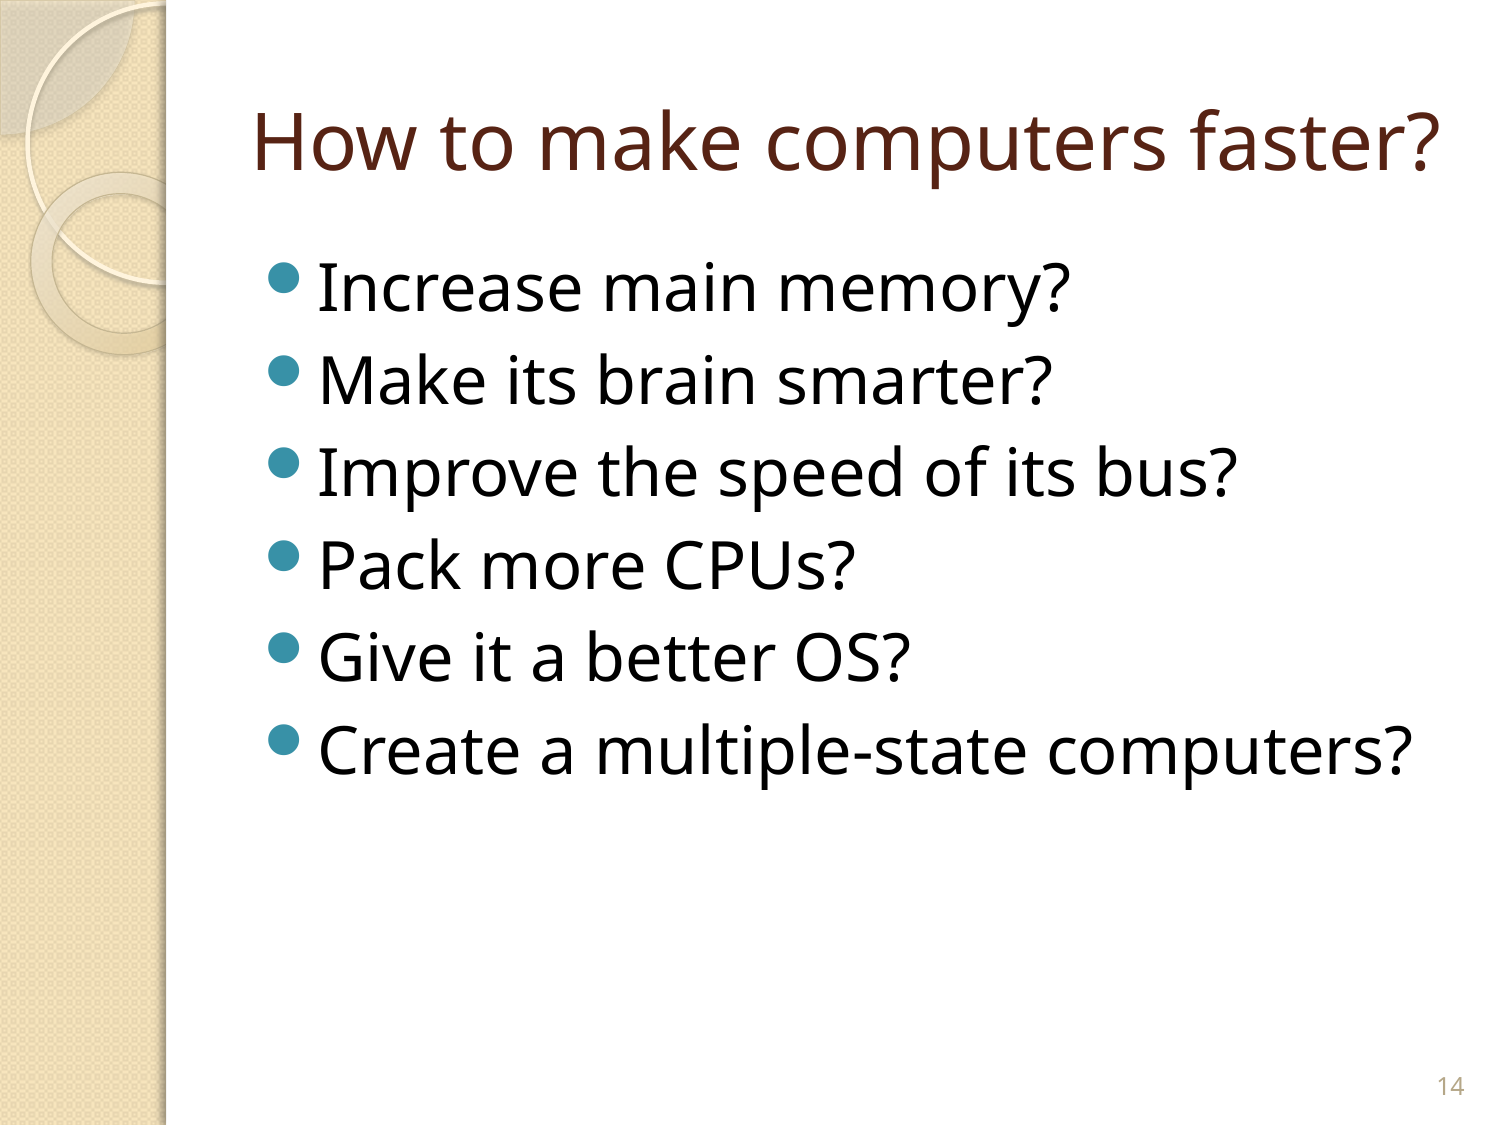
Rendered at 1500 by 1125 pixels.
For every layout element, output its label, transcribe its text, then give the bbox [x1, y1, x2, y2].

slide_number 14 [1413, 1034, 1488, 1113]
list Increase main memory? Make its brain smarter? Improve the speed of its bus? Pack more CPUs? Give it a better OS? Create a multiple-state computers? [235, 237, 1466, 1026]
title How to make computers faster? [235, 45, 1466, 233]
